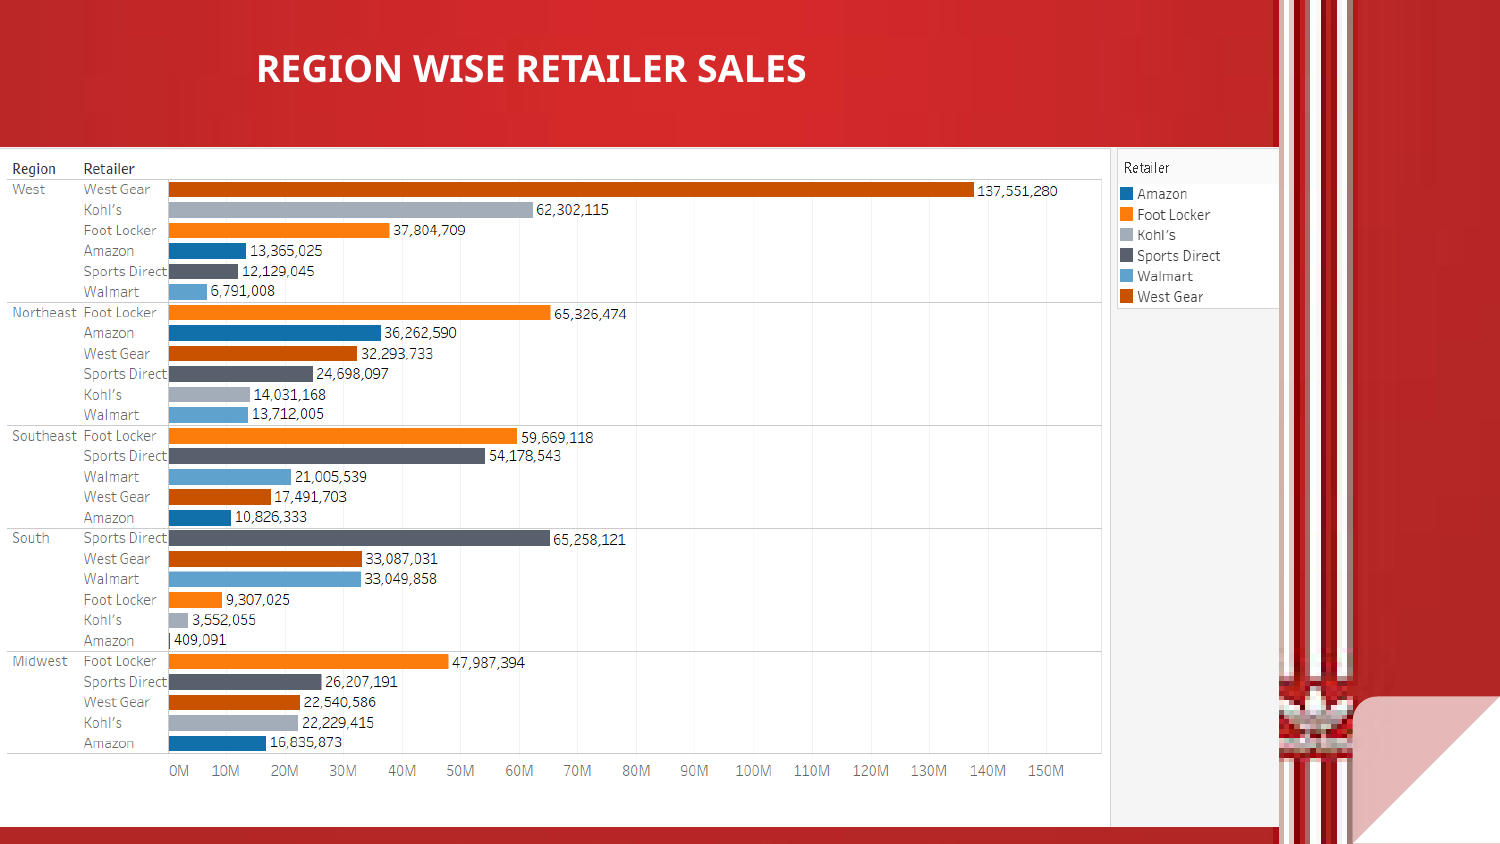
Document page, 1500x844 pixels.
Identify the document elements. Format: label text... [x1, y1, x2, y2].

text_box REGION WISE RETAILER SALES [49, 30, 1014, 127]
picture [0, 0, 1500, 844]
